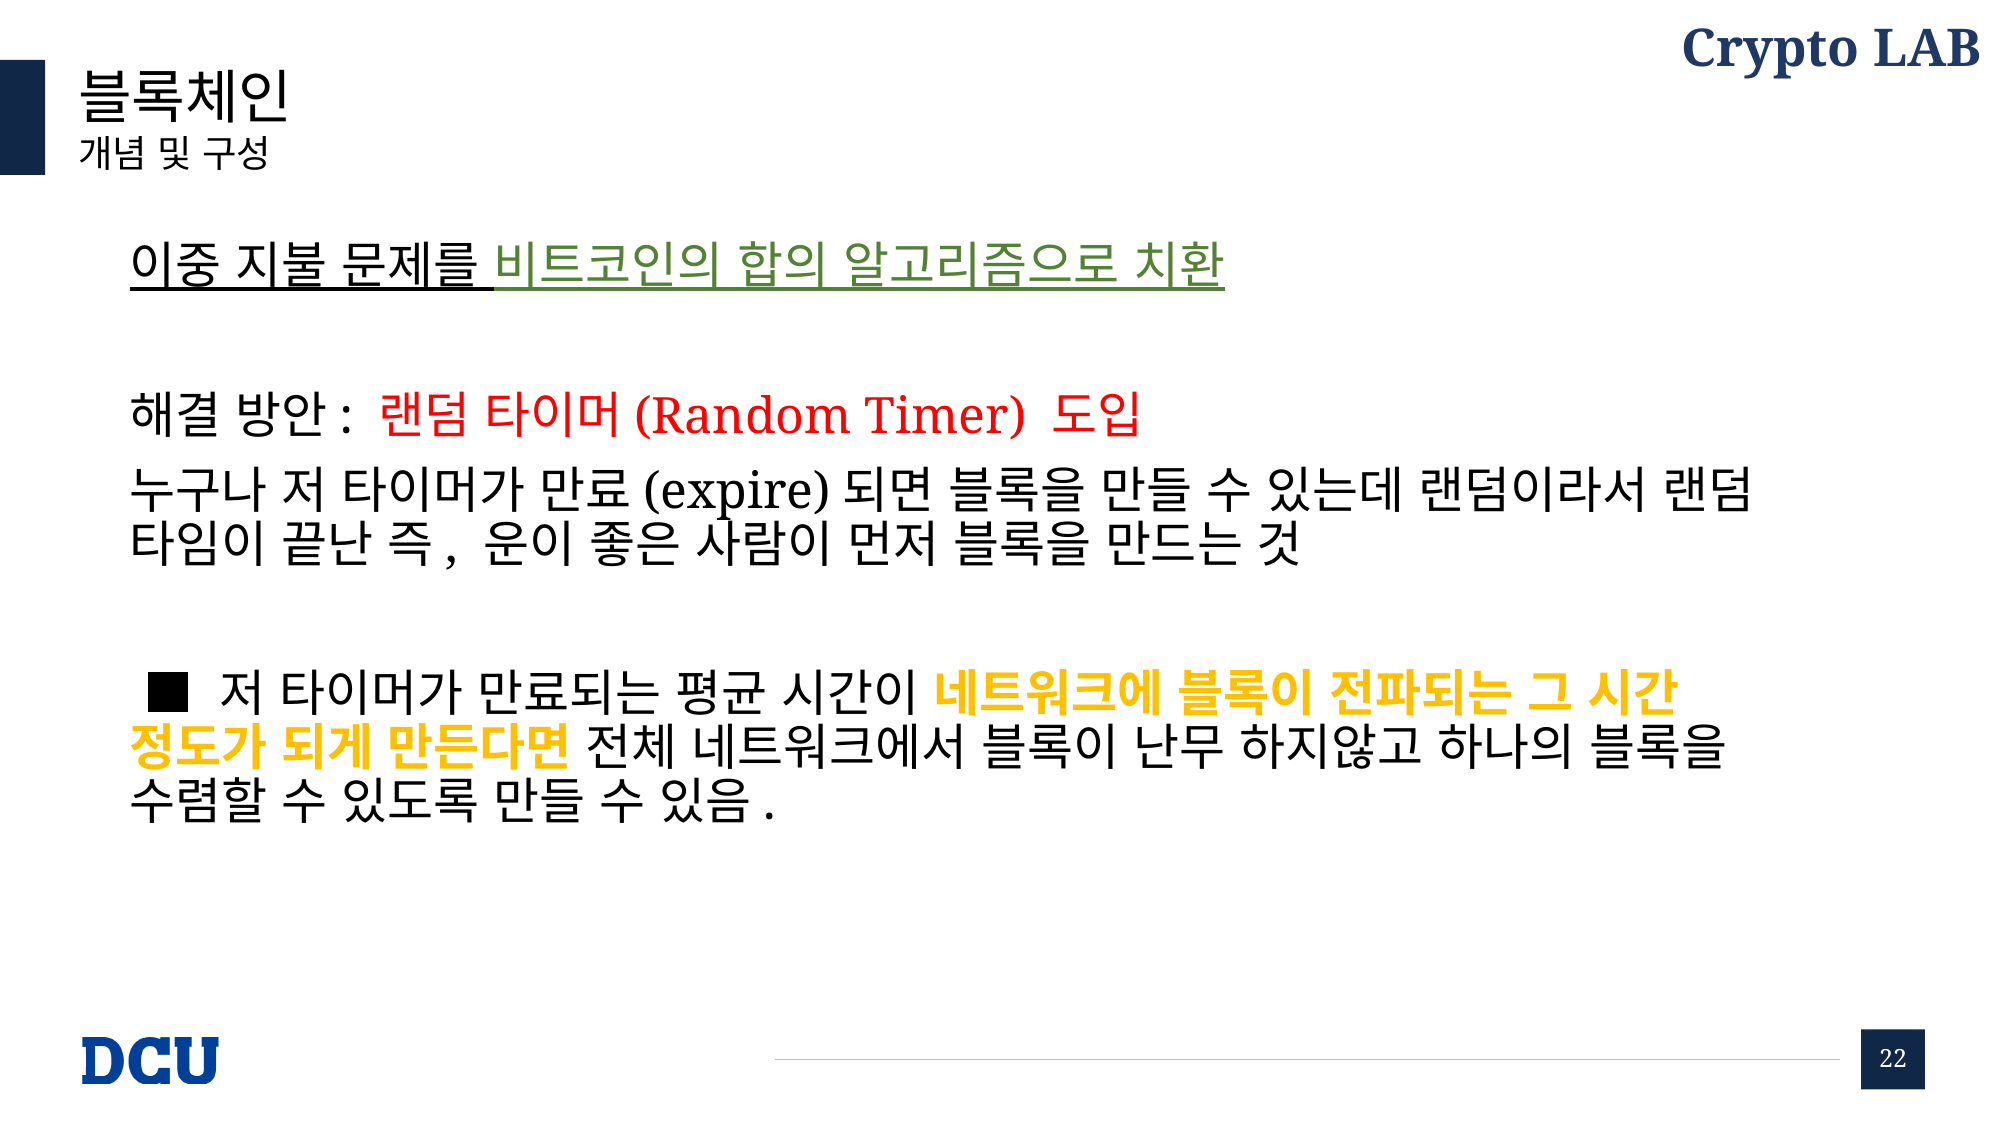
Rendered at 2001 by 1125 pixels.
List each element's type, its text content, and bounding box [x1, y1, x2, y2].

list 이중 지불 문제를 비트코인의 합의 알고리즘으로 치환 해결 방안: 랜덤 타이머(Random Timer) 도입 누구나 저 타이머가 만료(expire)되면 블록을 만들 수 있는데 랜덤이라서 랜덤 타임이 끝난 즉, 운이 좋은 사람이 먼저 블록을 만드는 것 ■ 저 타이머가 만료되는 평균 시간이 네트워크에 블록이 전파되는 그 시간 정도가 되게 만든다면 전체 네트워크에서 블록이 난무 하지않고 하나의 블록을 수렴할 수 있도록 만들 수 있음. [114, 232, 1840, 947]
text_box Crypto LAB [1650, 0, 2000, 85]
text_box [0, 59, 46, 176]
title 블록체인 개념 및 구성 [78, 59, 1925, 175]
picture [81, 1036, 224, 1084]
slide_number 22 [1861, 1029, 1925, 1090]
